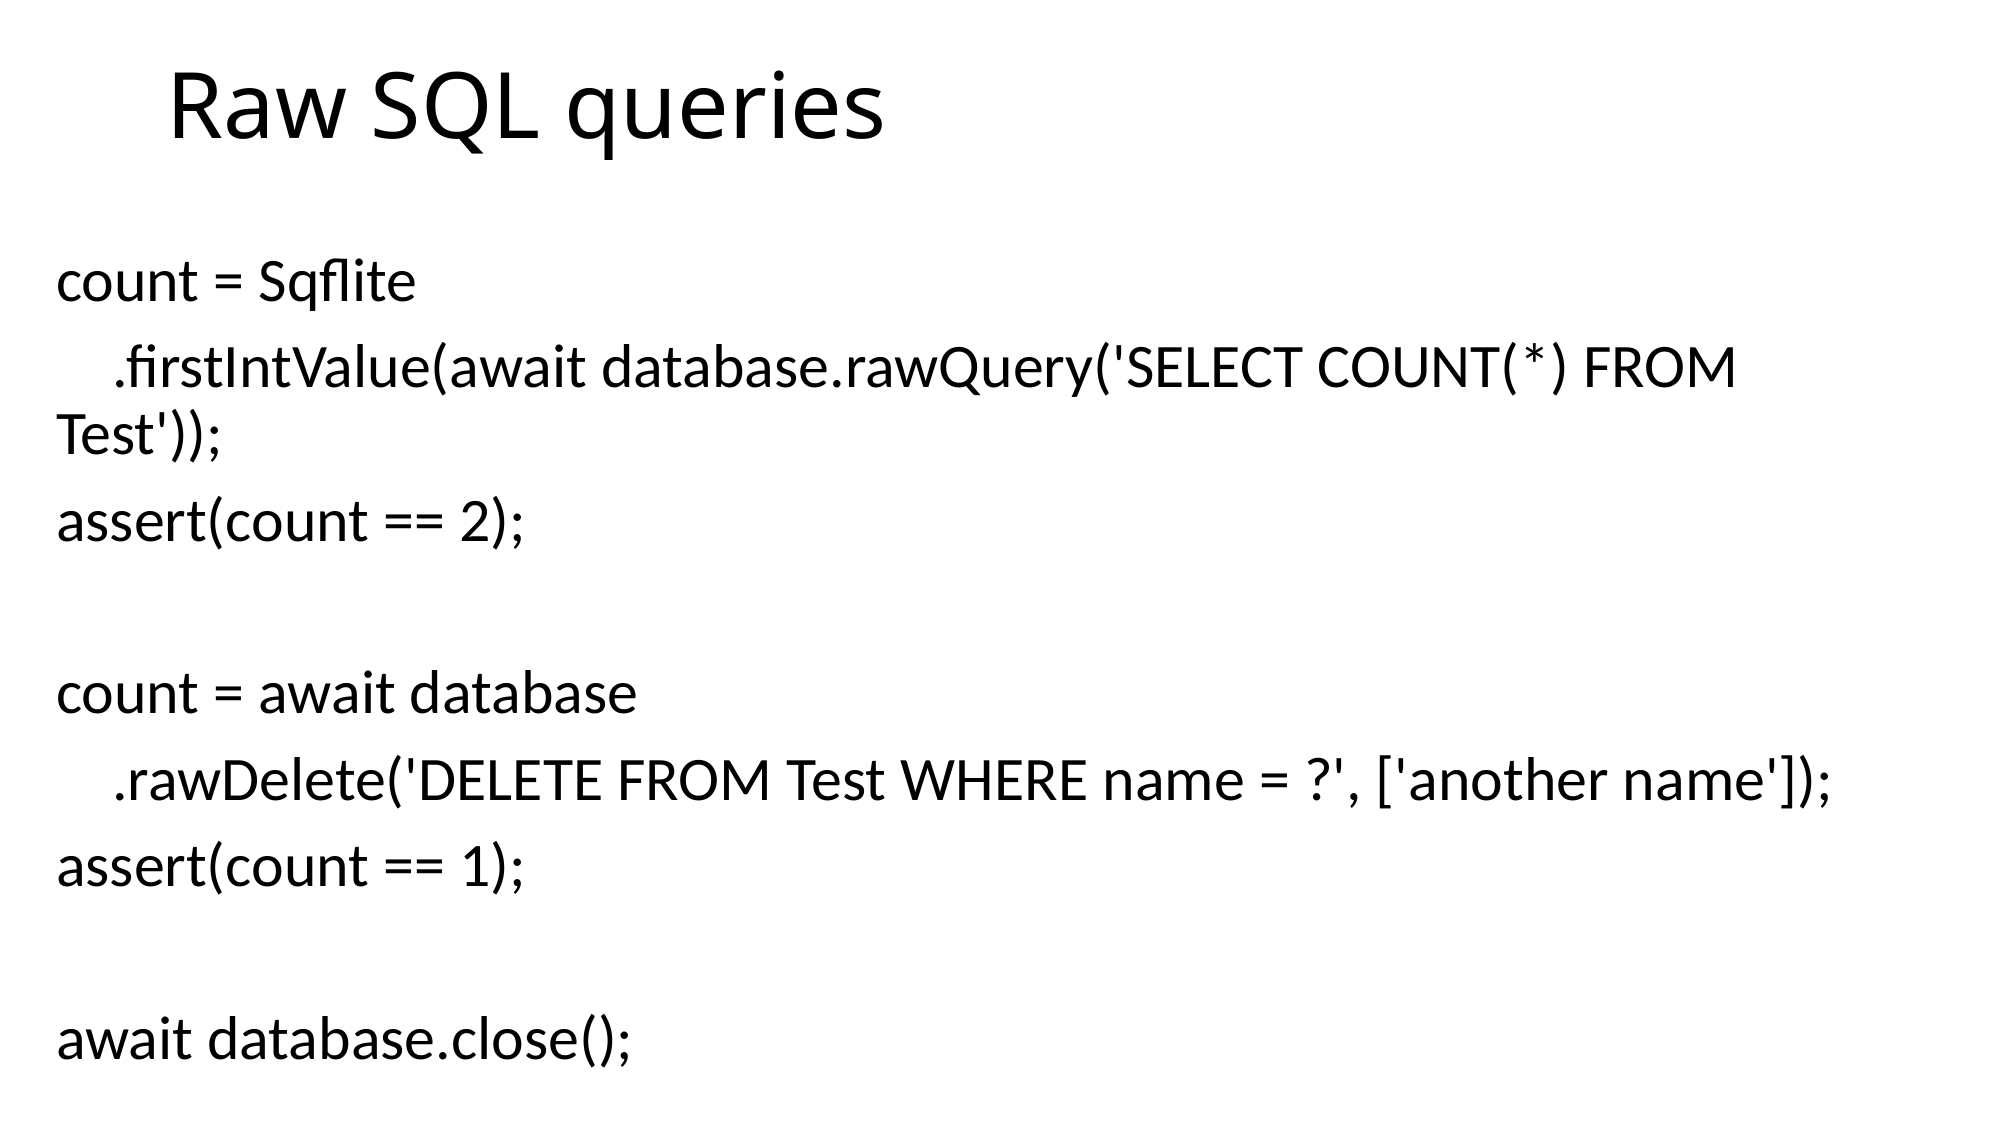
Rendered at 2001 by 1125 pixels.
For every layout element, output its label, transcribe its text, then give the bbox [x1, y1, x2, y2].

title Raw SQL queries [151, 0, 1877, 218]
list count = Sqflite .firstIntValue(await database.rawQuery('SELECT COUNT(*) FROM Test')); assert(count == 2); count = await database .rawDelete('DELETE FROM Test WHERE name = ?', ['another name']); assert(count == 1); await database.close(); [41, 240, 1863, 1125]
